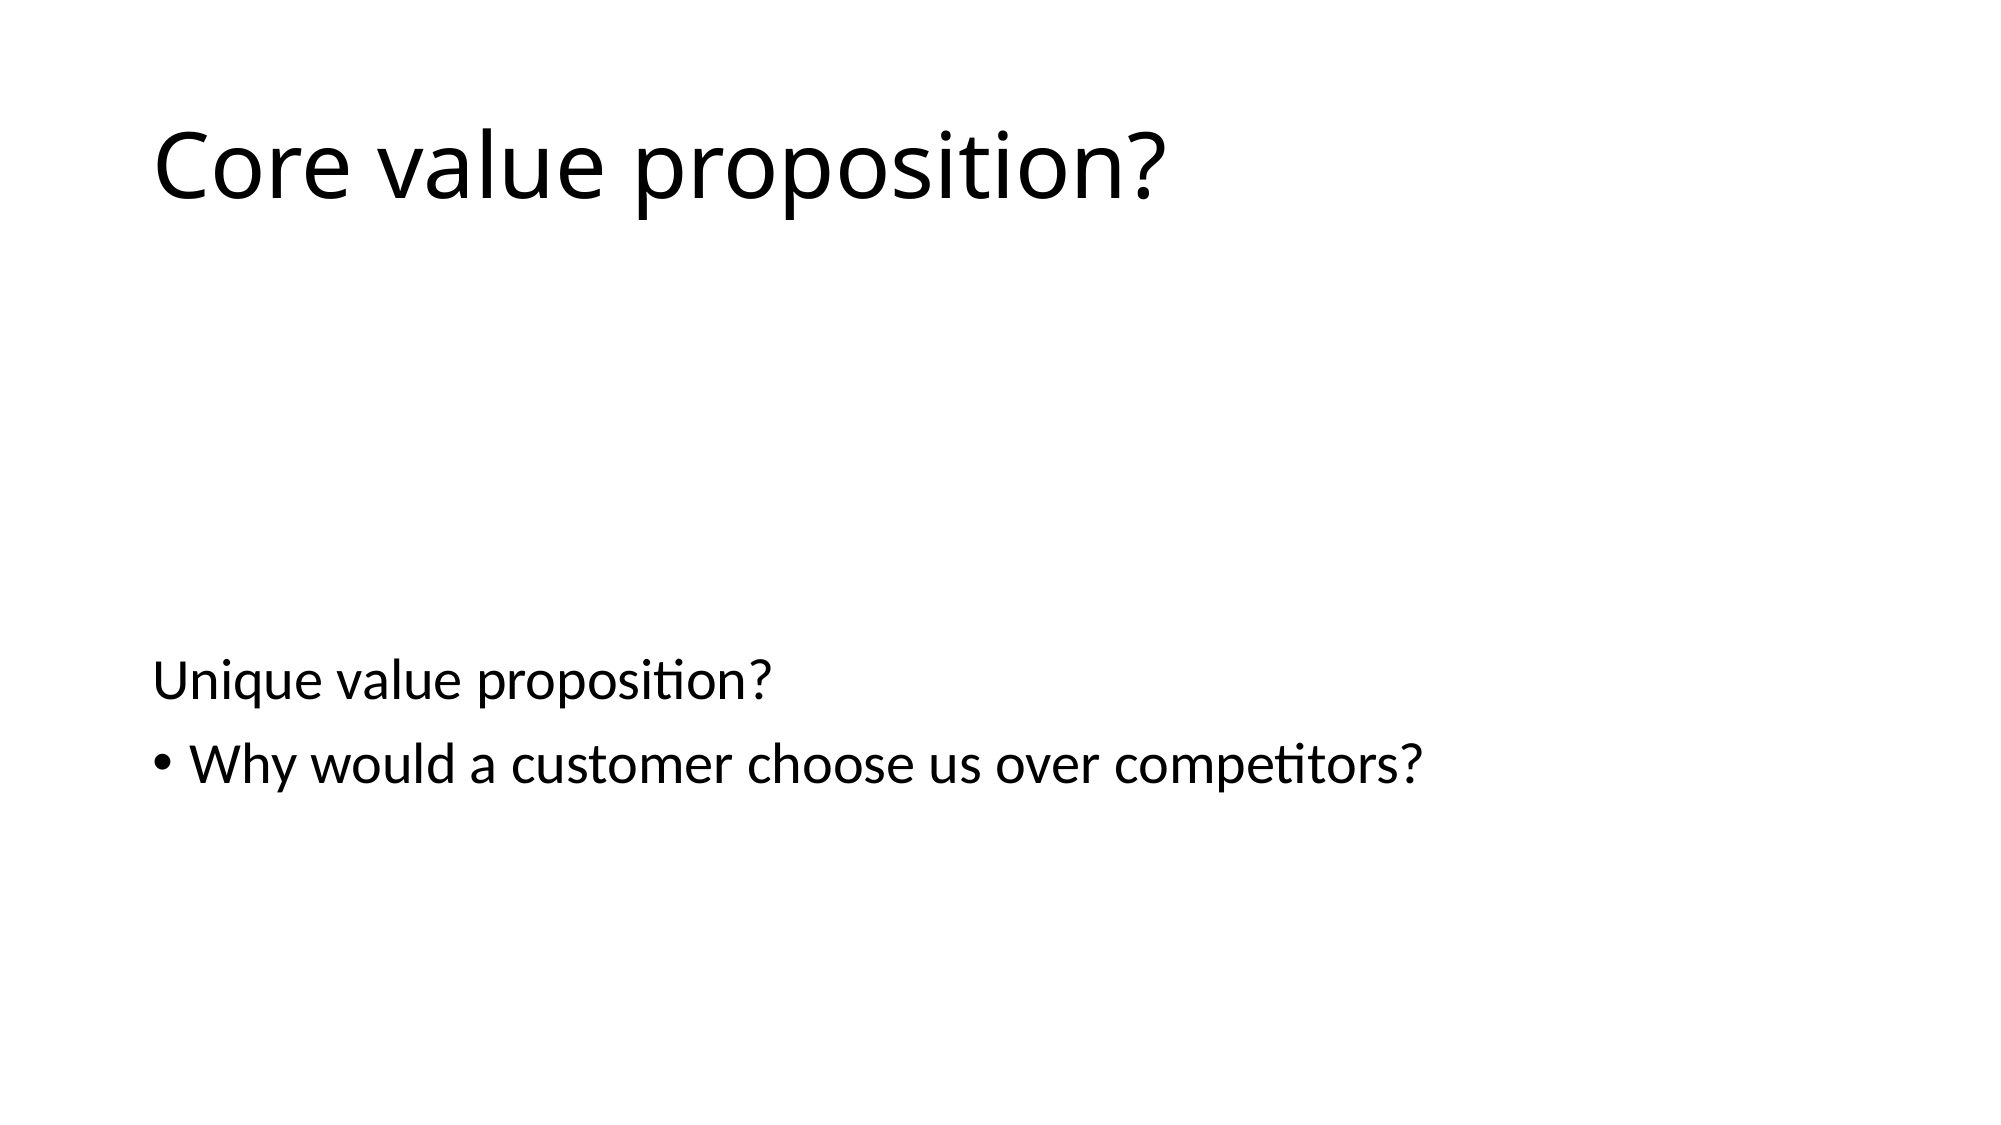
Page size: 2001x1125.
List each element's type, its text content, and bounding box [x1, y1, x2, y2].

title Core value proposition? [137, 59, 1863, 278]
list Unique value proposition? Why would a customer choose us over competitors? [137, 299, 1863, 1014]
